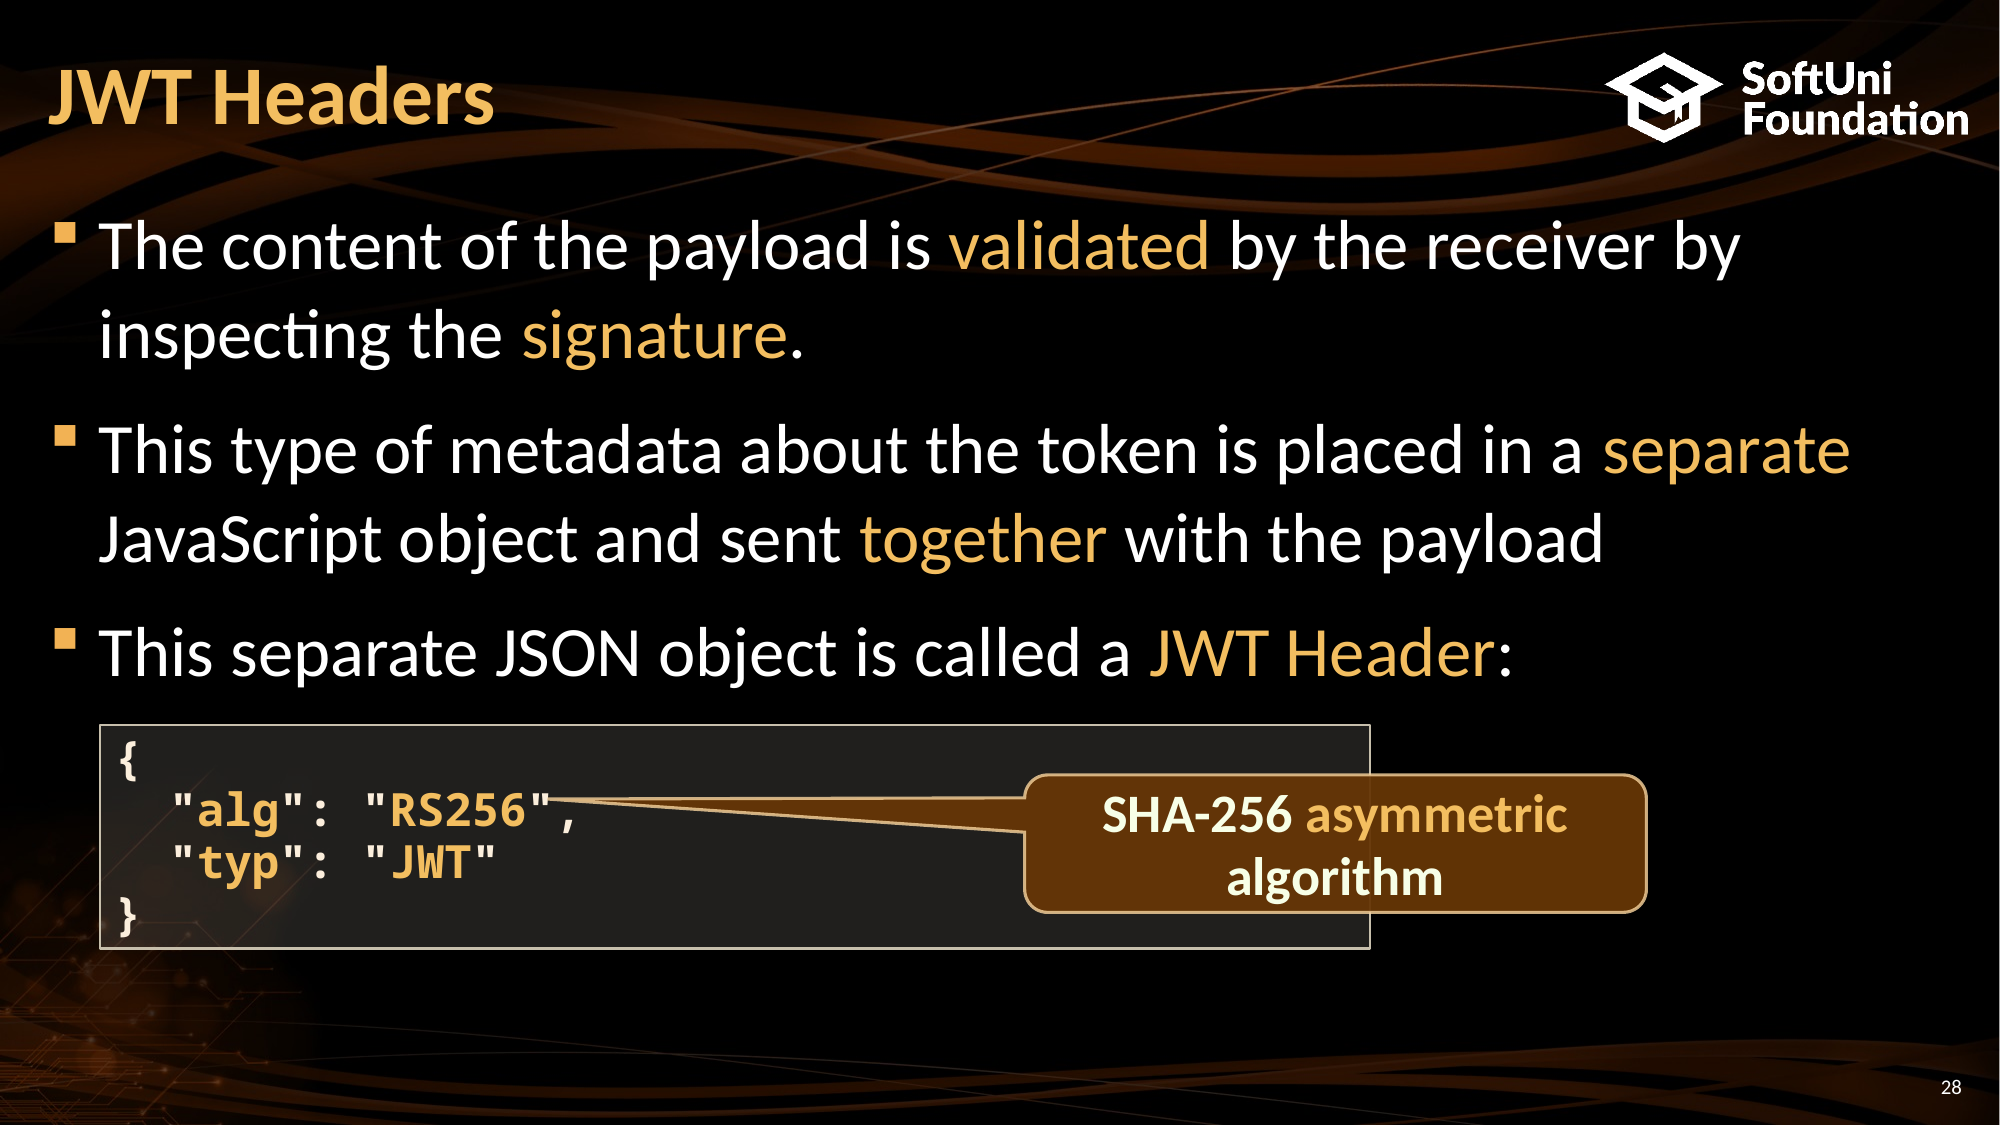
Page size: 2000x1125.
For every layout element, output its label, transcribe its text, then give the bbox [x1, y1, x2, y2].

title JWT Headers [30, 6, 1602, 189]
picture [0, 0, 2000, 1125]
text_box { "alg": "RS256", "typ": "JWT" } [99, 724, 1370, 949]
text_box SHA-256 asymmetric algorithm [547, 773, 1648, 914]
list The content of the payload is validated by the receiver by inspecting the signature. This type of metadata about the token is placed in a separate JavaScript object and sent together with the payload This separate JSON object is called a JWT Header: [31, 188, 1968, 1103]
